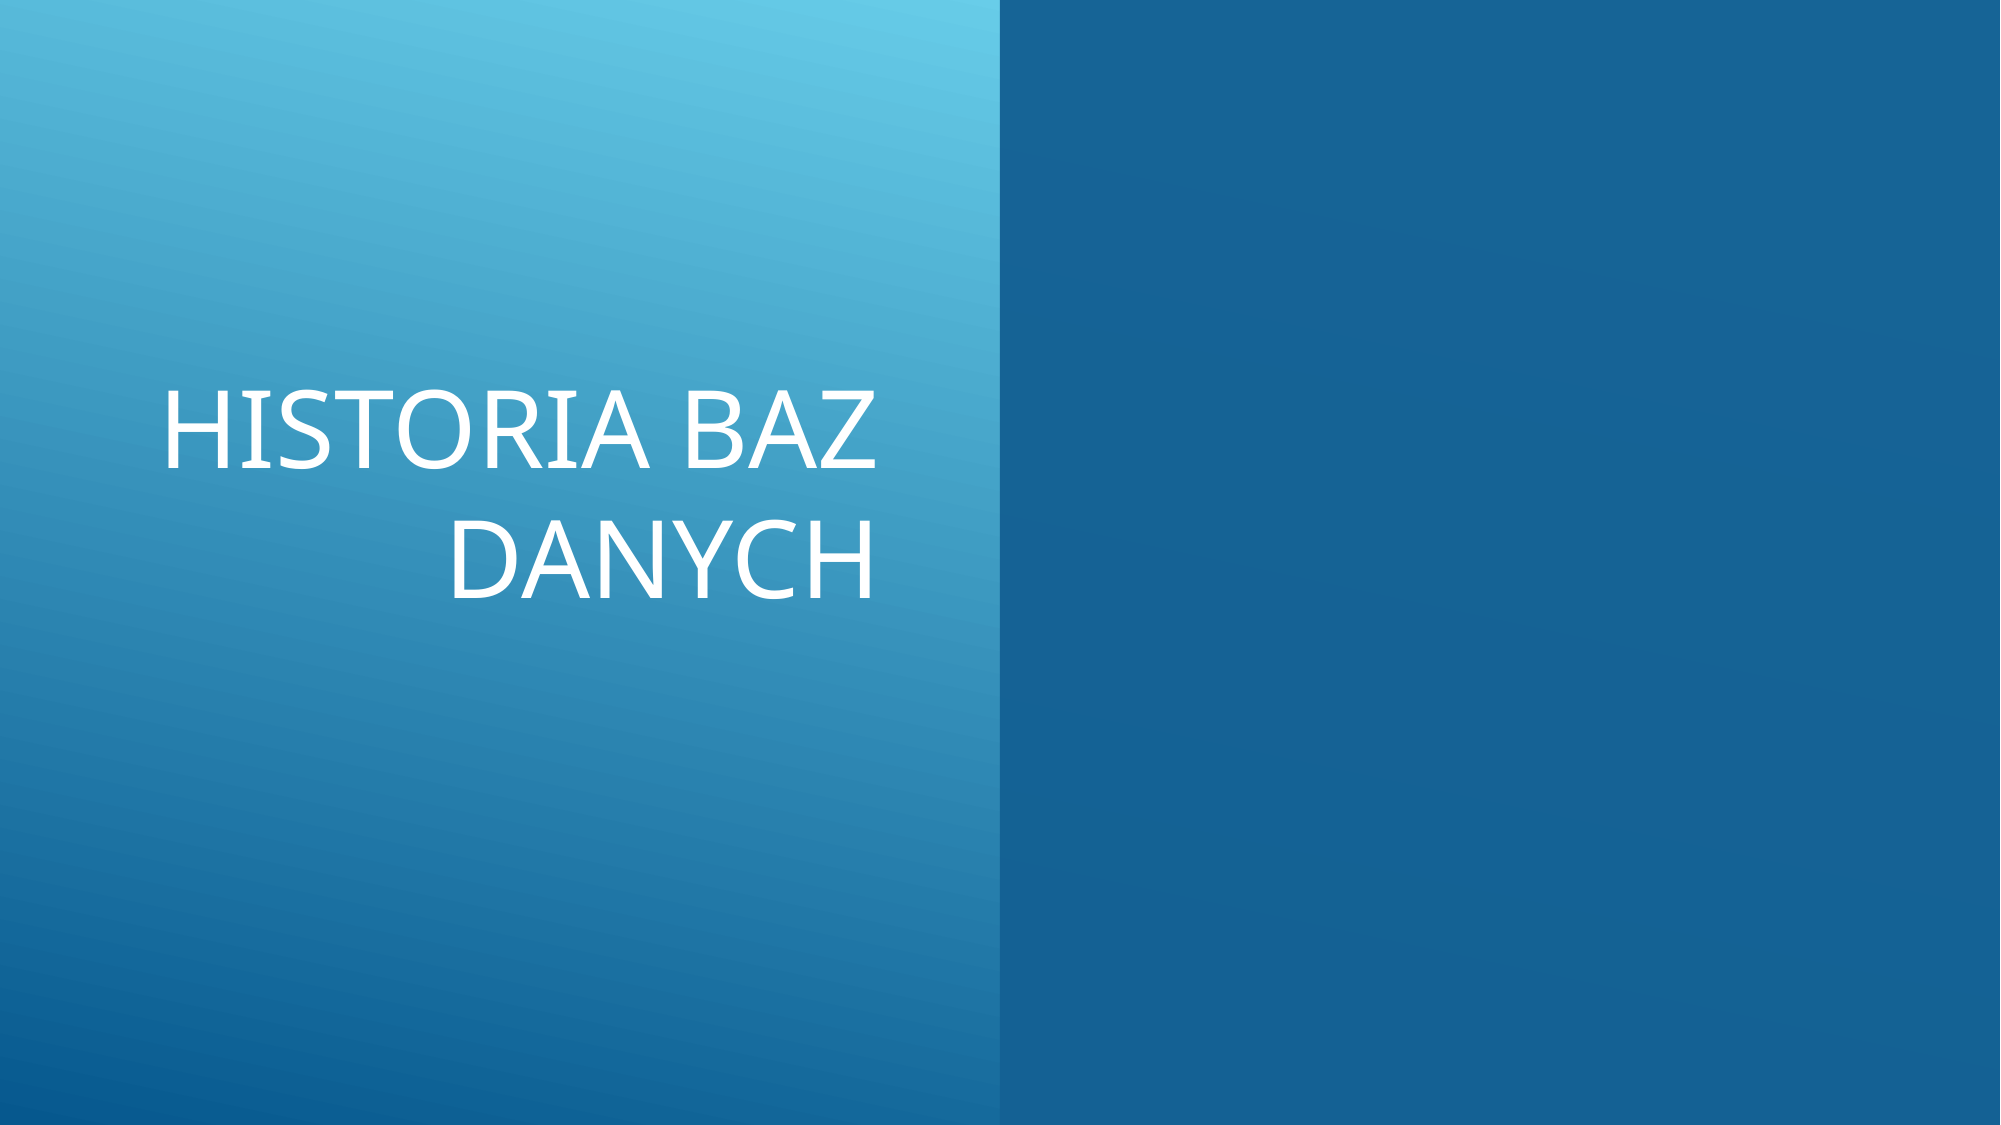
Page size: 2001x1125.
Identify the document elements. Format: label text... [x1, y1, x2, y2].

text_box [999, 0, 2000, 1125]
text_box [0, 0, 999, 1125]
title HISTORIA BAZ DANYCH [105, 112, 896, 868]
